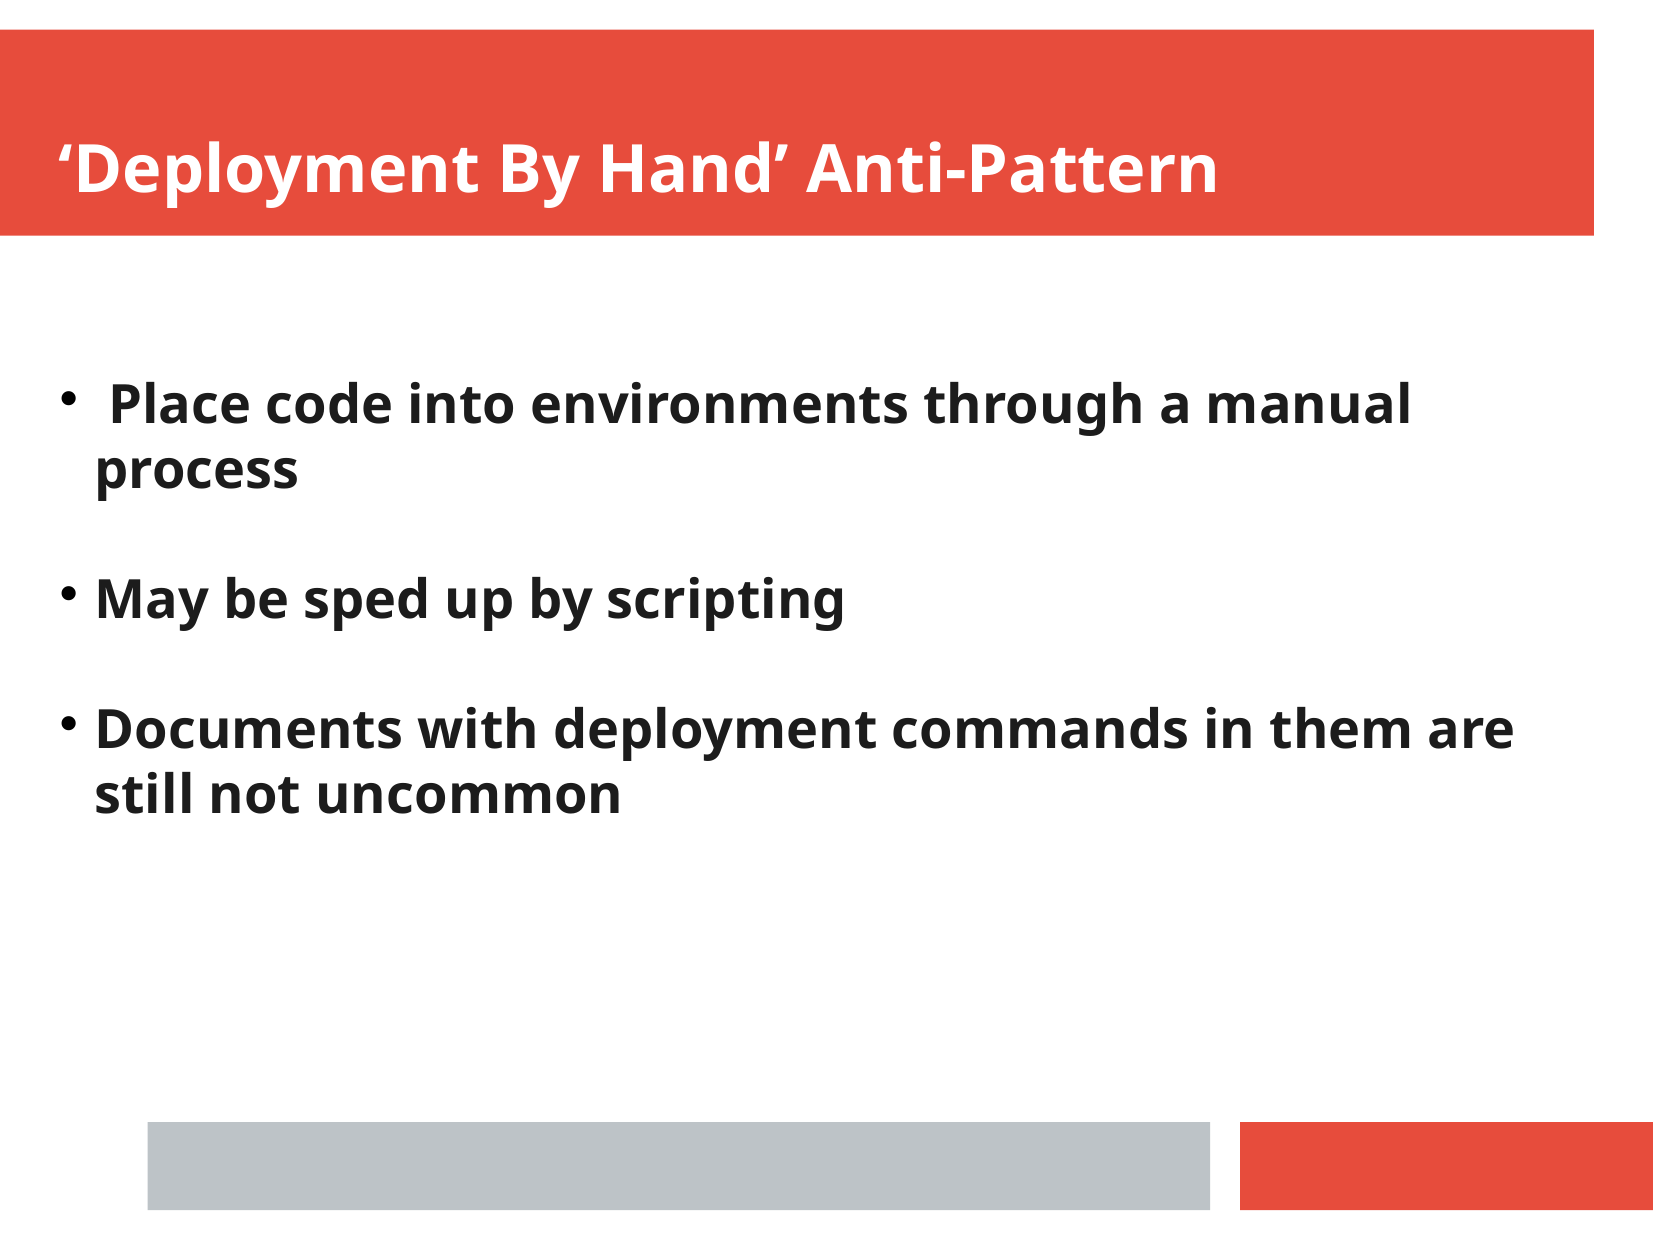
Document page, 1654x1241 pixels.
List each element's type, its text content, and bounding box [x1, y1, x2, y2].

text_box ‘Deployment By Hand’ Anti-Pattern [59, 59, 1594, 207]
text_box Place code into environments through a manual process May be sped up by scripting Documents with deployment commands in them are still not uncommon [59, 324, 1565, 1092]
